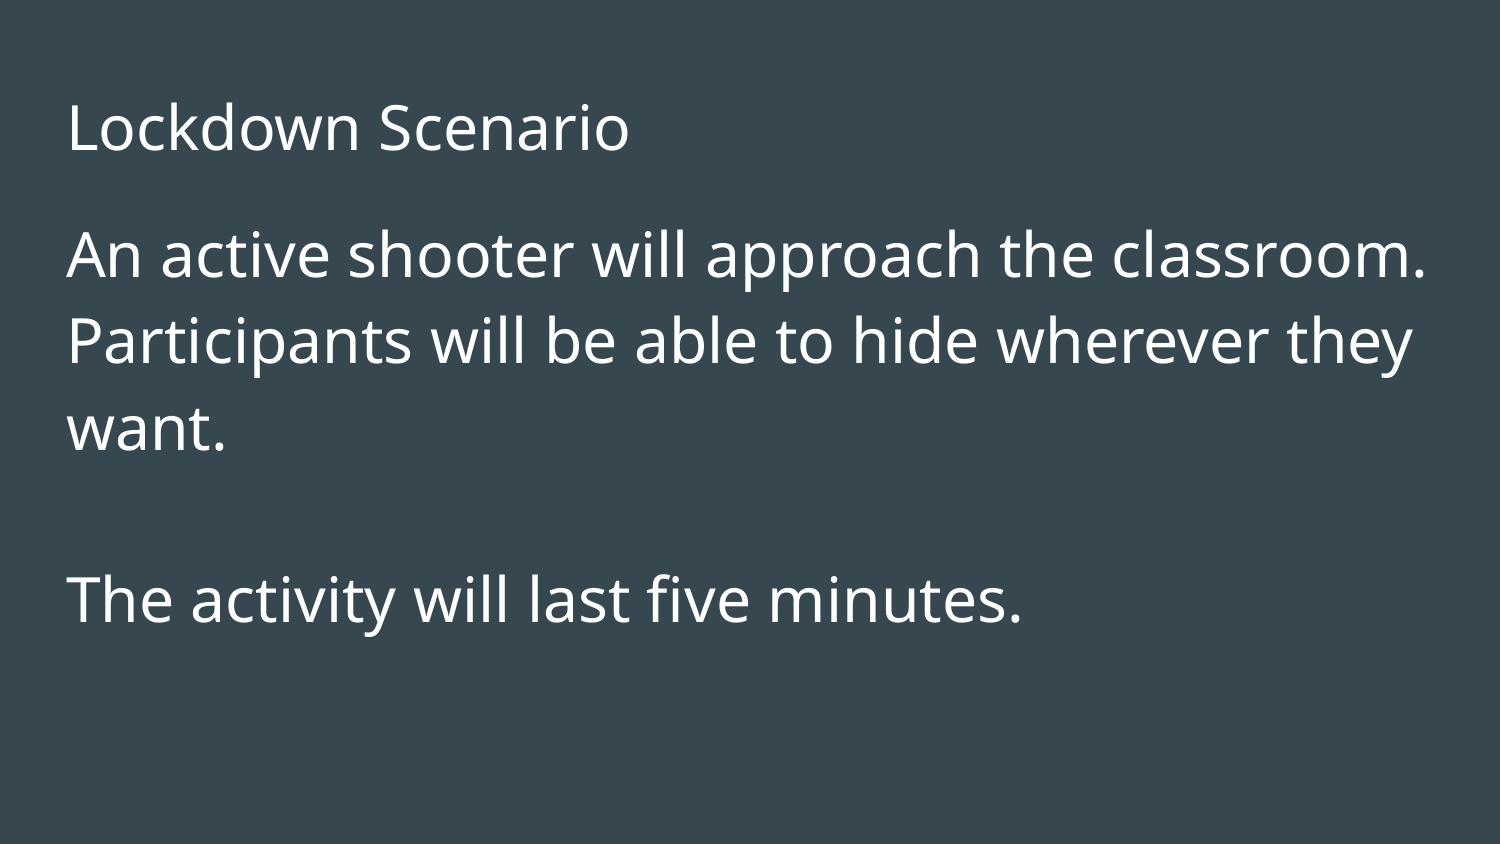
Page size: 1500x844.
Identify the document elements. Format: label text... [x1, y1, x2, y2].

list An active shooter will approach the classroom. Participants will be able to hide wherever they want. The activity will last five minutes. [51, 189, 1449, 750]
title Lockdown Scenario [51, 72, 1449, 167]
